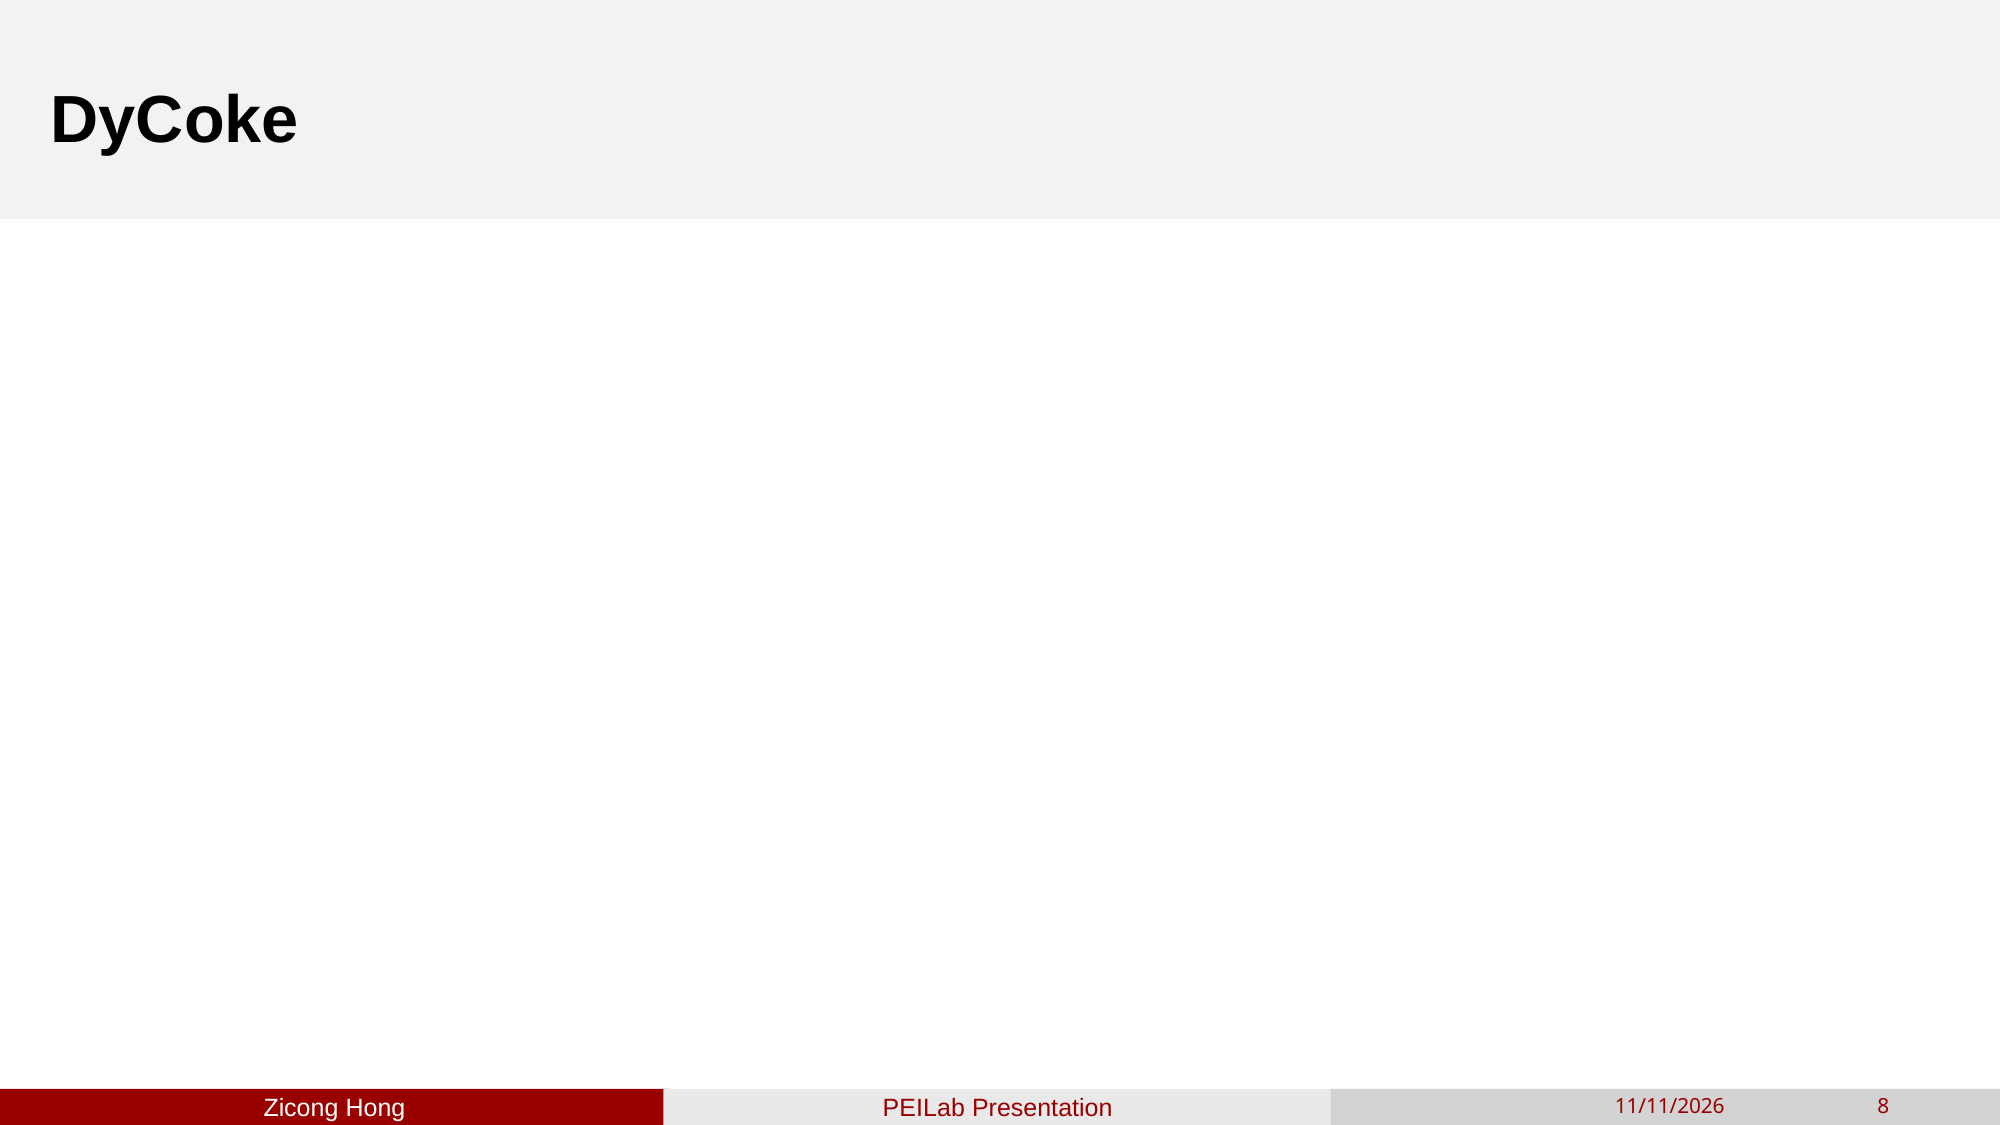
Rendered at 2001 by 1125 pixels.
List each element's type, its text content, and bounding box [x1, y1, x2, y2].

title DyCoke [35, 10, 1965, 160]
